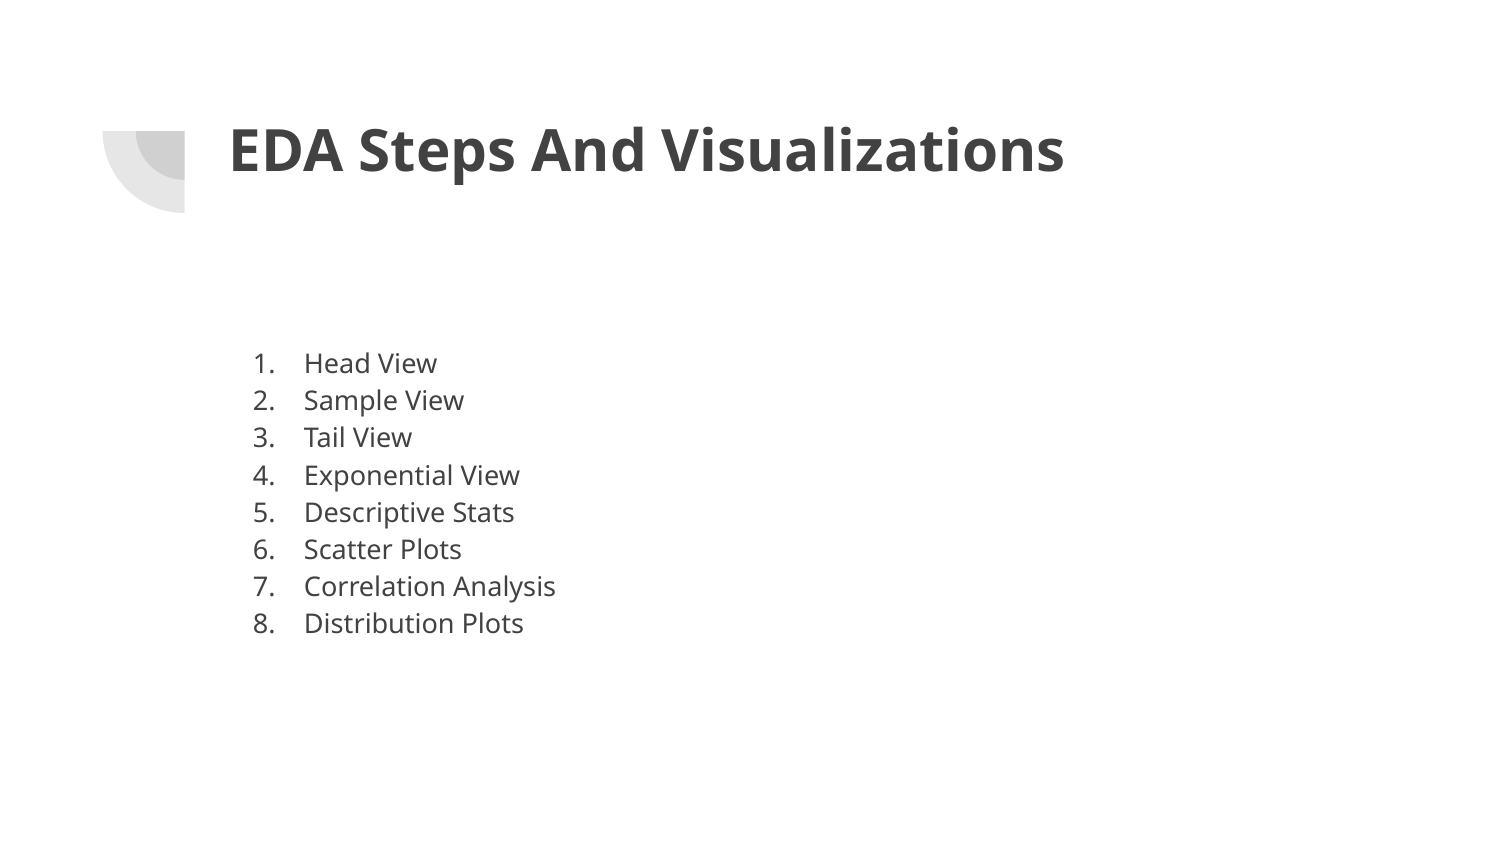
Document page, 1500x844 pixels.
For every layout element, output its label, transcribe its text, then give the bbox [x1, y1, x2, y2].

list Head View Sample View Tail View Exponential View Descriptive Stats Scatter Plots Correlation Analysis Distribution Plots [213, 326, 1368, 744]
title EDA Steps And Visualizations [213, 98, 1368, 263]
